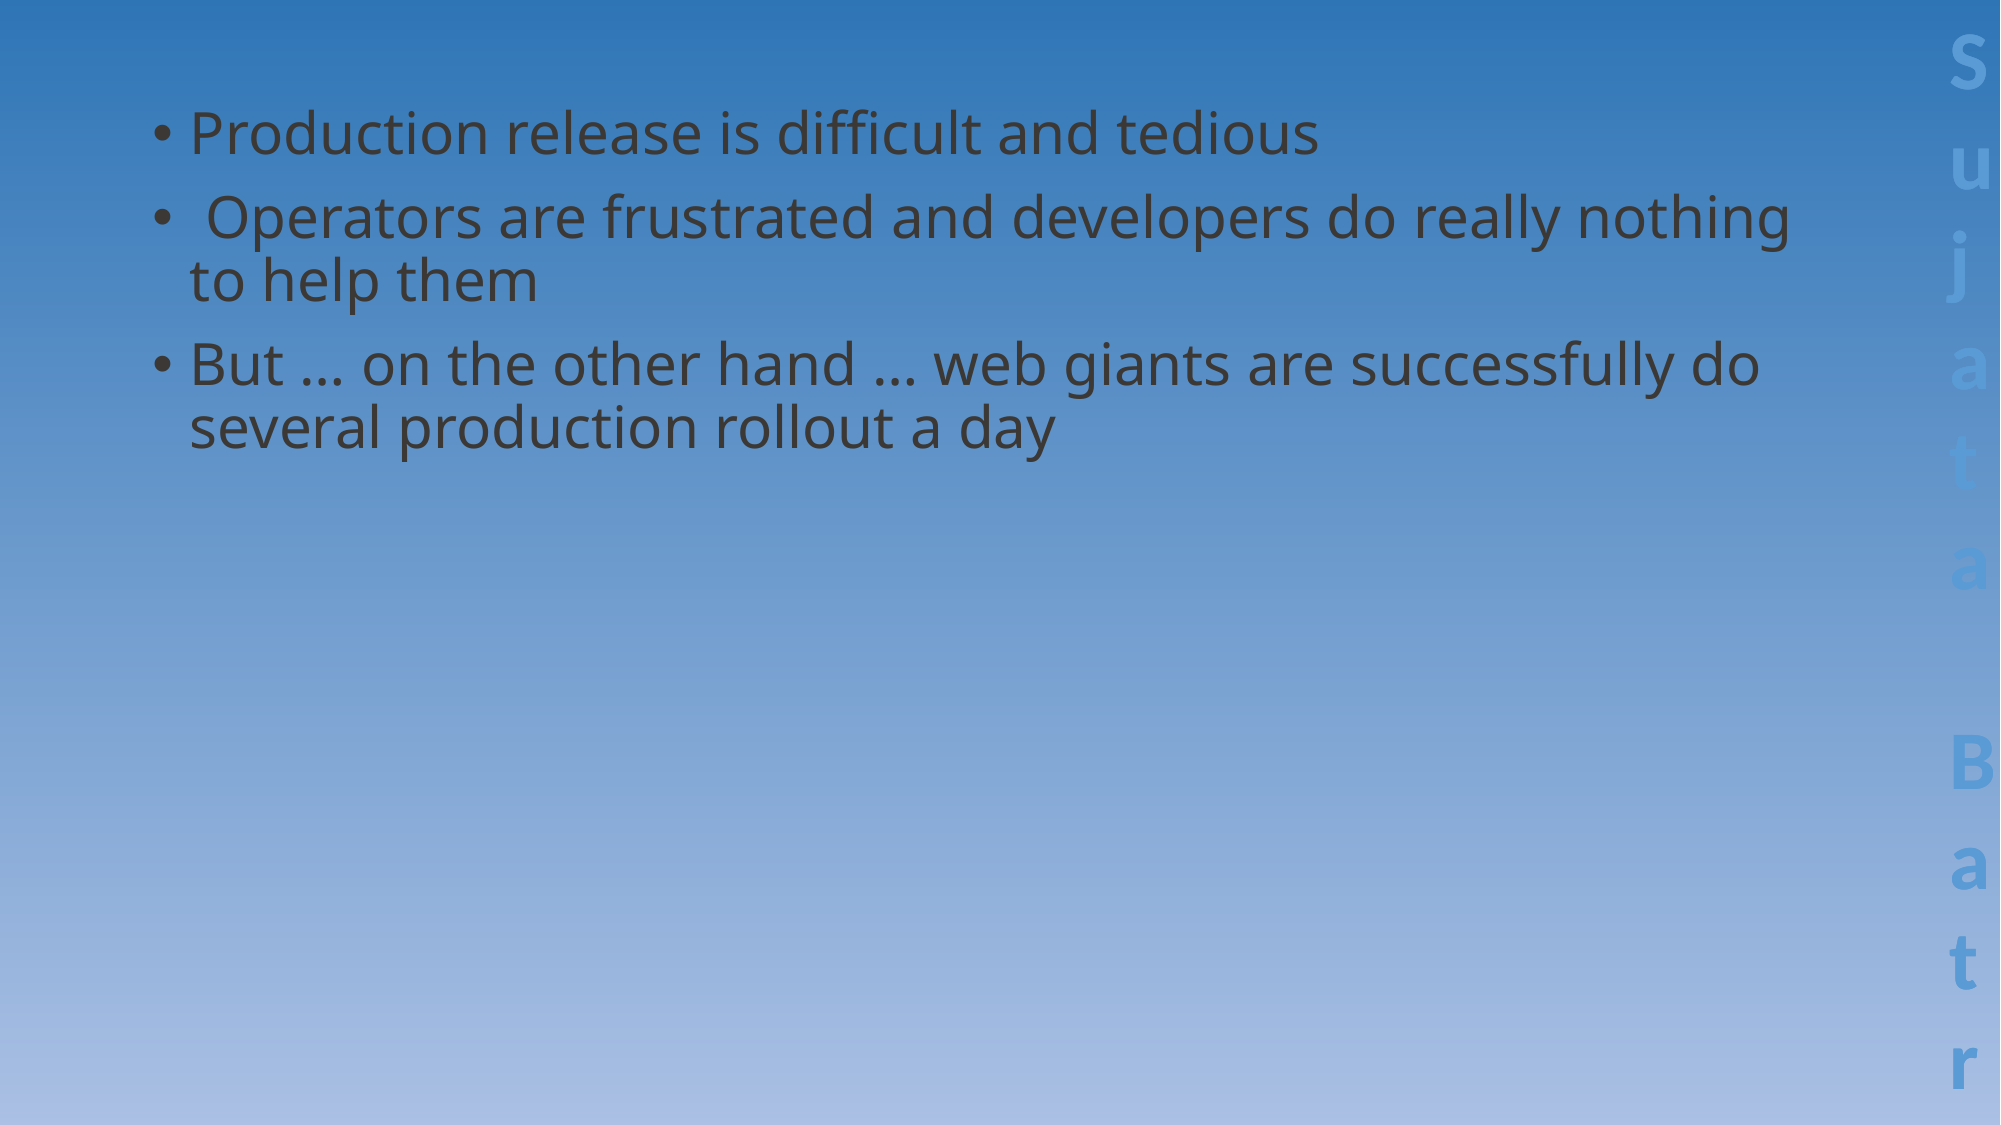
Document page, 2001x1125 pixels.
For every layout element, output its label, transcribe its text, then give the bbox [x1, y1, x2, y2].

list Production release is difficult and tedious Operators are frustrated and developers do really nothing to help them But … on the other hand … web giants are successfully do several production rollout a day [137, 96, 1863, 1014]
